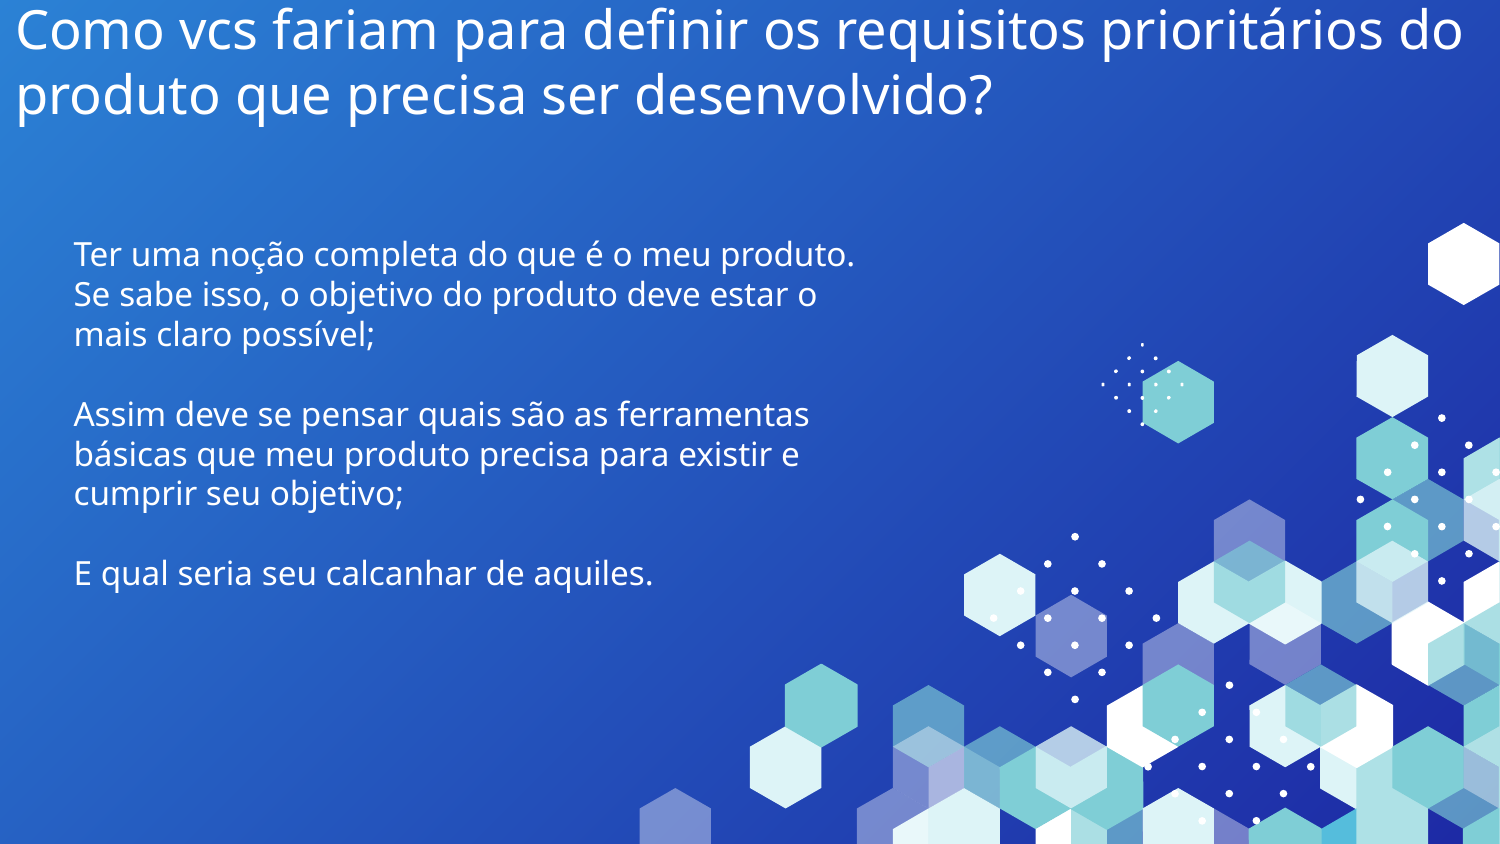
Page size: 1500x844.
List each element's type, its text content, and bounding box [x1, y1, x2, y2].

title Como vcs fariam para definir os requisitos prioritários do produto que precisa ser desenvolvido? [0, 0, 1490, 122]
subtitle Ter uma noção completa do que é o meu produto. Se sabe isso, o objetivo do produto deve estar o mais claro possível; Assim deve se pensar quais são as ferramentas básicas que meu produto precisa para existir e cumprir seu objetivo; E qual seria seu calcanhar de aquiles. [58, 218, 903, 677]
